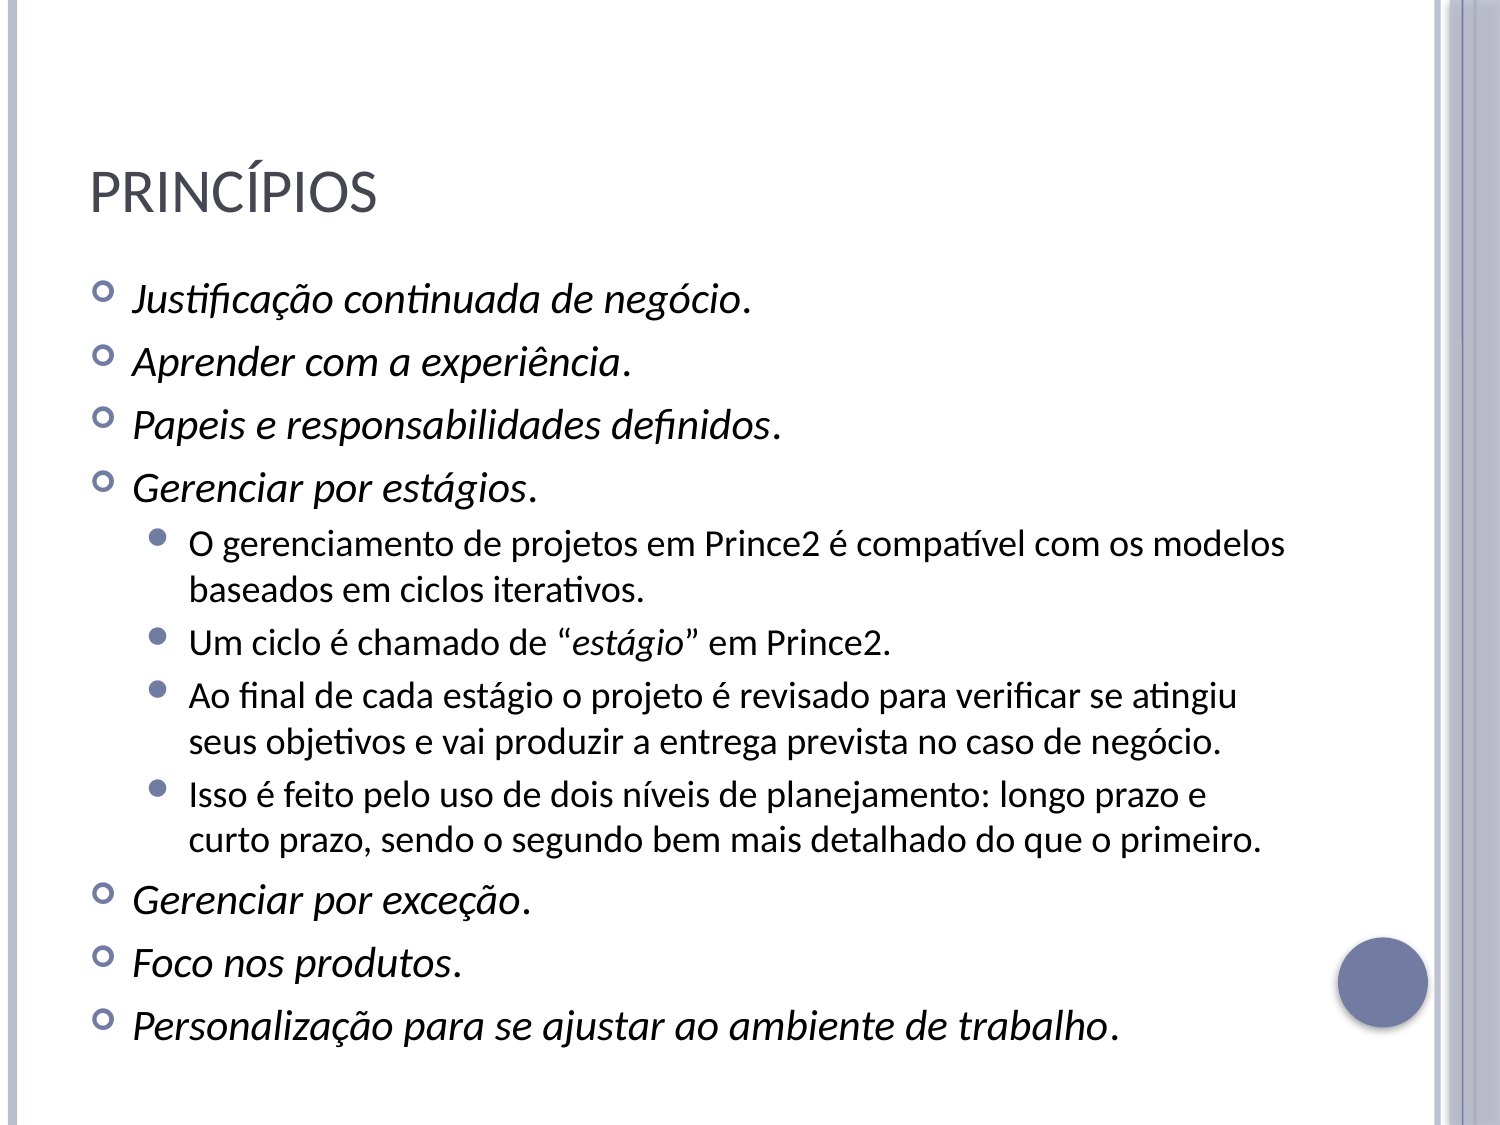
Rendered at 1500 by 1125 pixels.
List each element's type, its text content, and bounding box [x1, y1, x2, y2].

title Princípios [75, 45, 1300, 233]
list Justificação continuada de negócio. Aprender com a experiência. Papeis e responsabilidades definidos. Gerenciar por estágios. O gerenciamento de projetos em Prince2 é compatível com os modelos baseados em ciclos iterativos. Um ciclo é chamado de “estágio” em Prince2. Ao final de cada estágio o projeto é revisado para verificar se atingiu seus objetivos e vai produzir a entrega prevista no caso de negócio. Isso é feito pelo uso de dois níveis de planejamento: longo prazo e curto prazo, sendo o segundo bem mais detalhado do que o primeiro. Gerenciar por exceção. Foco nos produtos. Personalização para se ajustar ao ambiente de trabalho. [75, 262, 1300, 1062]
